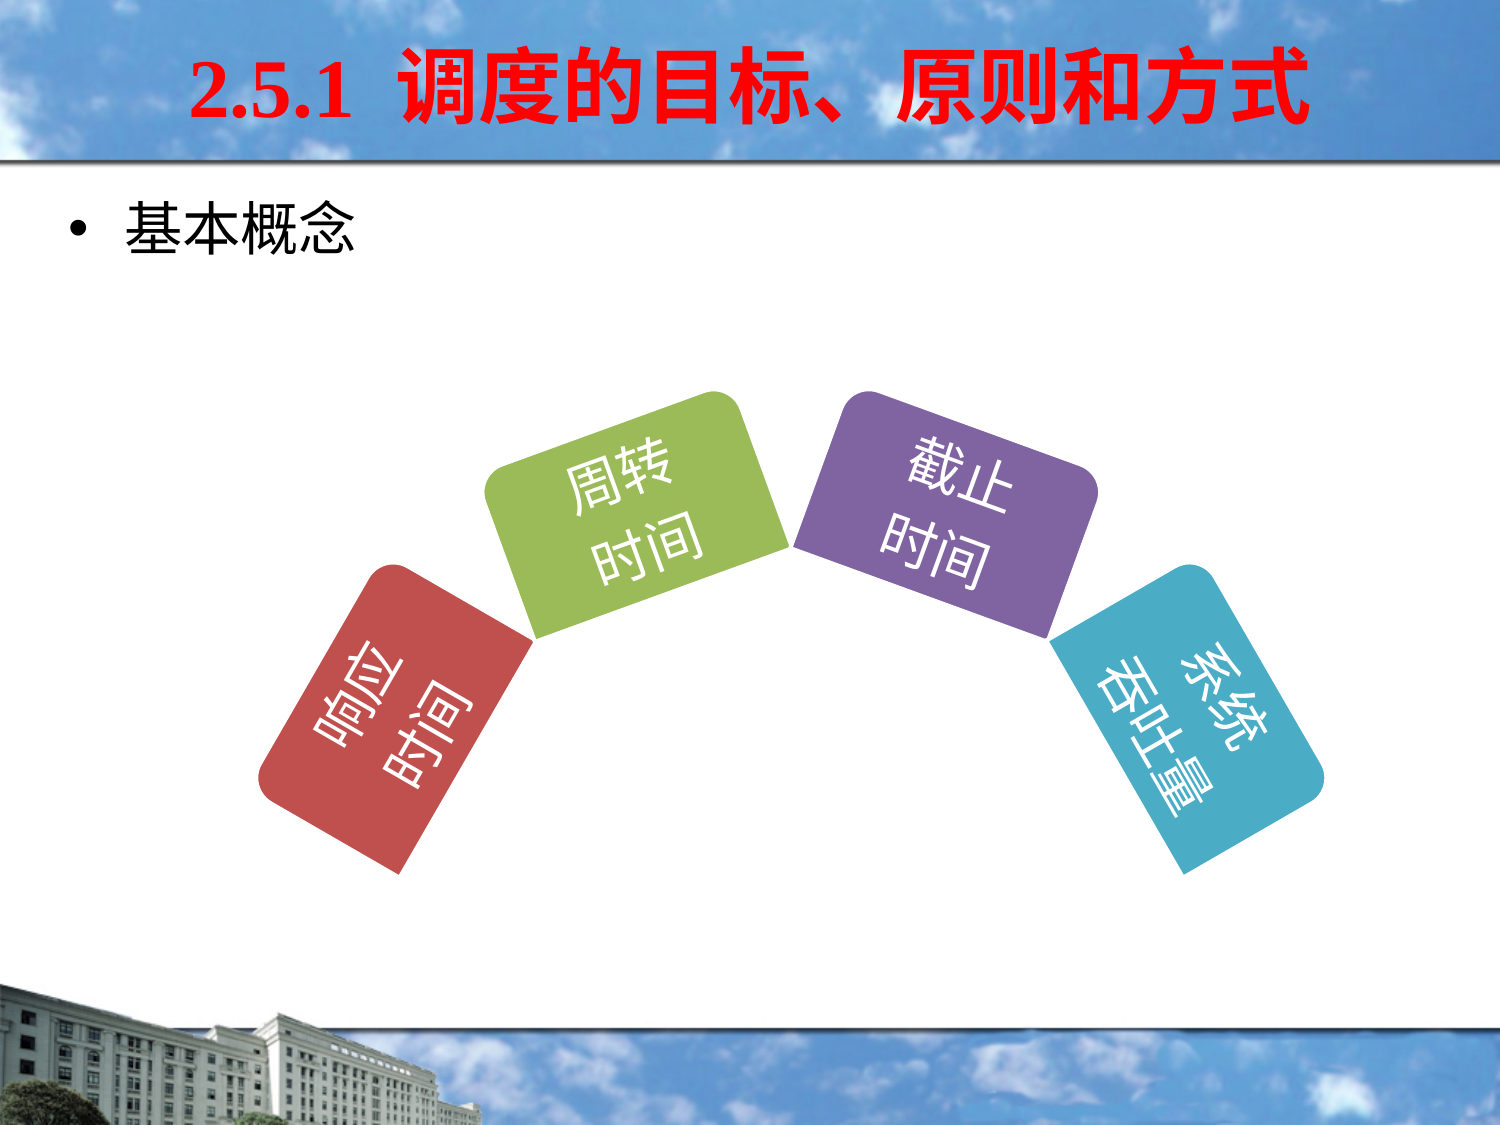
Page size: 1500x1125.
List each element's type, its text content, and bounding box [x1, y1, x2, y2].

list 基本概念 [53, 184, 1404, 927]
picture [0, 0, 1500, 1125]
title 2.5.1 调度的目标、原则和方式 [75, 7, 1425, 161]
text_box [253, 332, 1329, 894]
